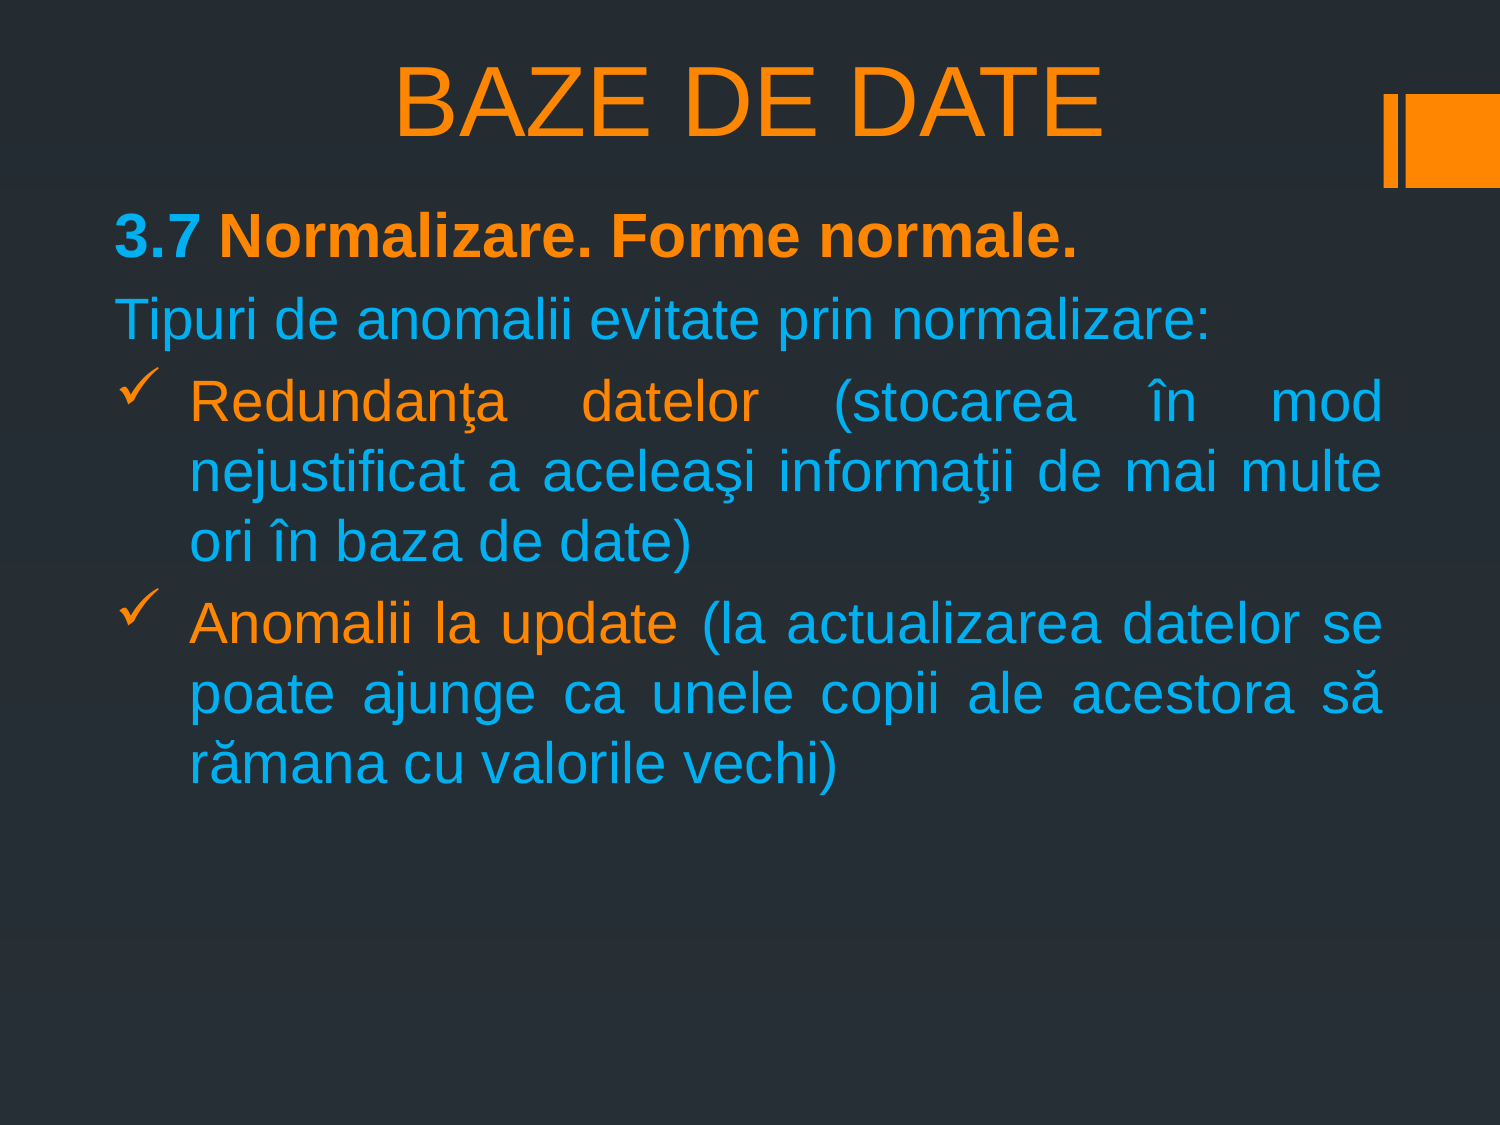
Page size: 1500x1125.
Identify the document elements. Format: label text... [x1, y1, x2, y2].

subtitle 3.7 Normalizare. Forme normale. Tipuri de anomalii evitate prin normalizare: Redundanţa datelor (stocarea în mod nejustificat a aceleaşi informaţii de mai multe ori în baza de date) Anomalii la update (la actualizarea datelor se poate ajunge ca unele copii ale acestora să rămana cu valorile vechi) [99, 187, 1400, 1025]
title BAZE DE DATE [112, 0, 1388, 164]
